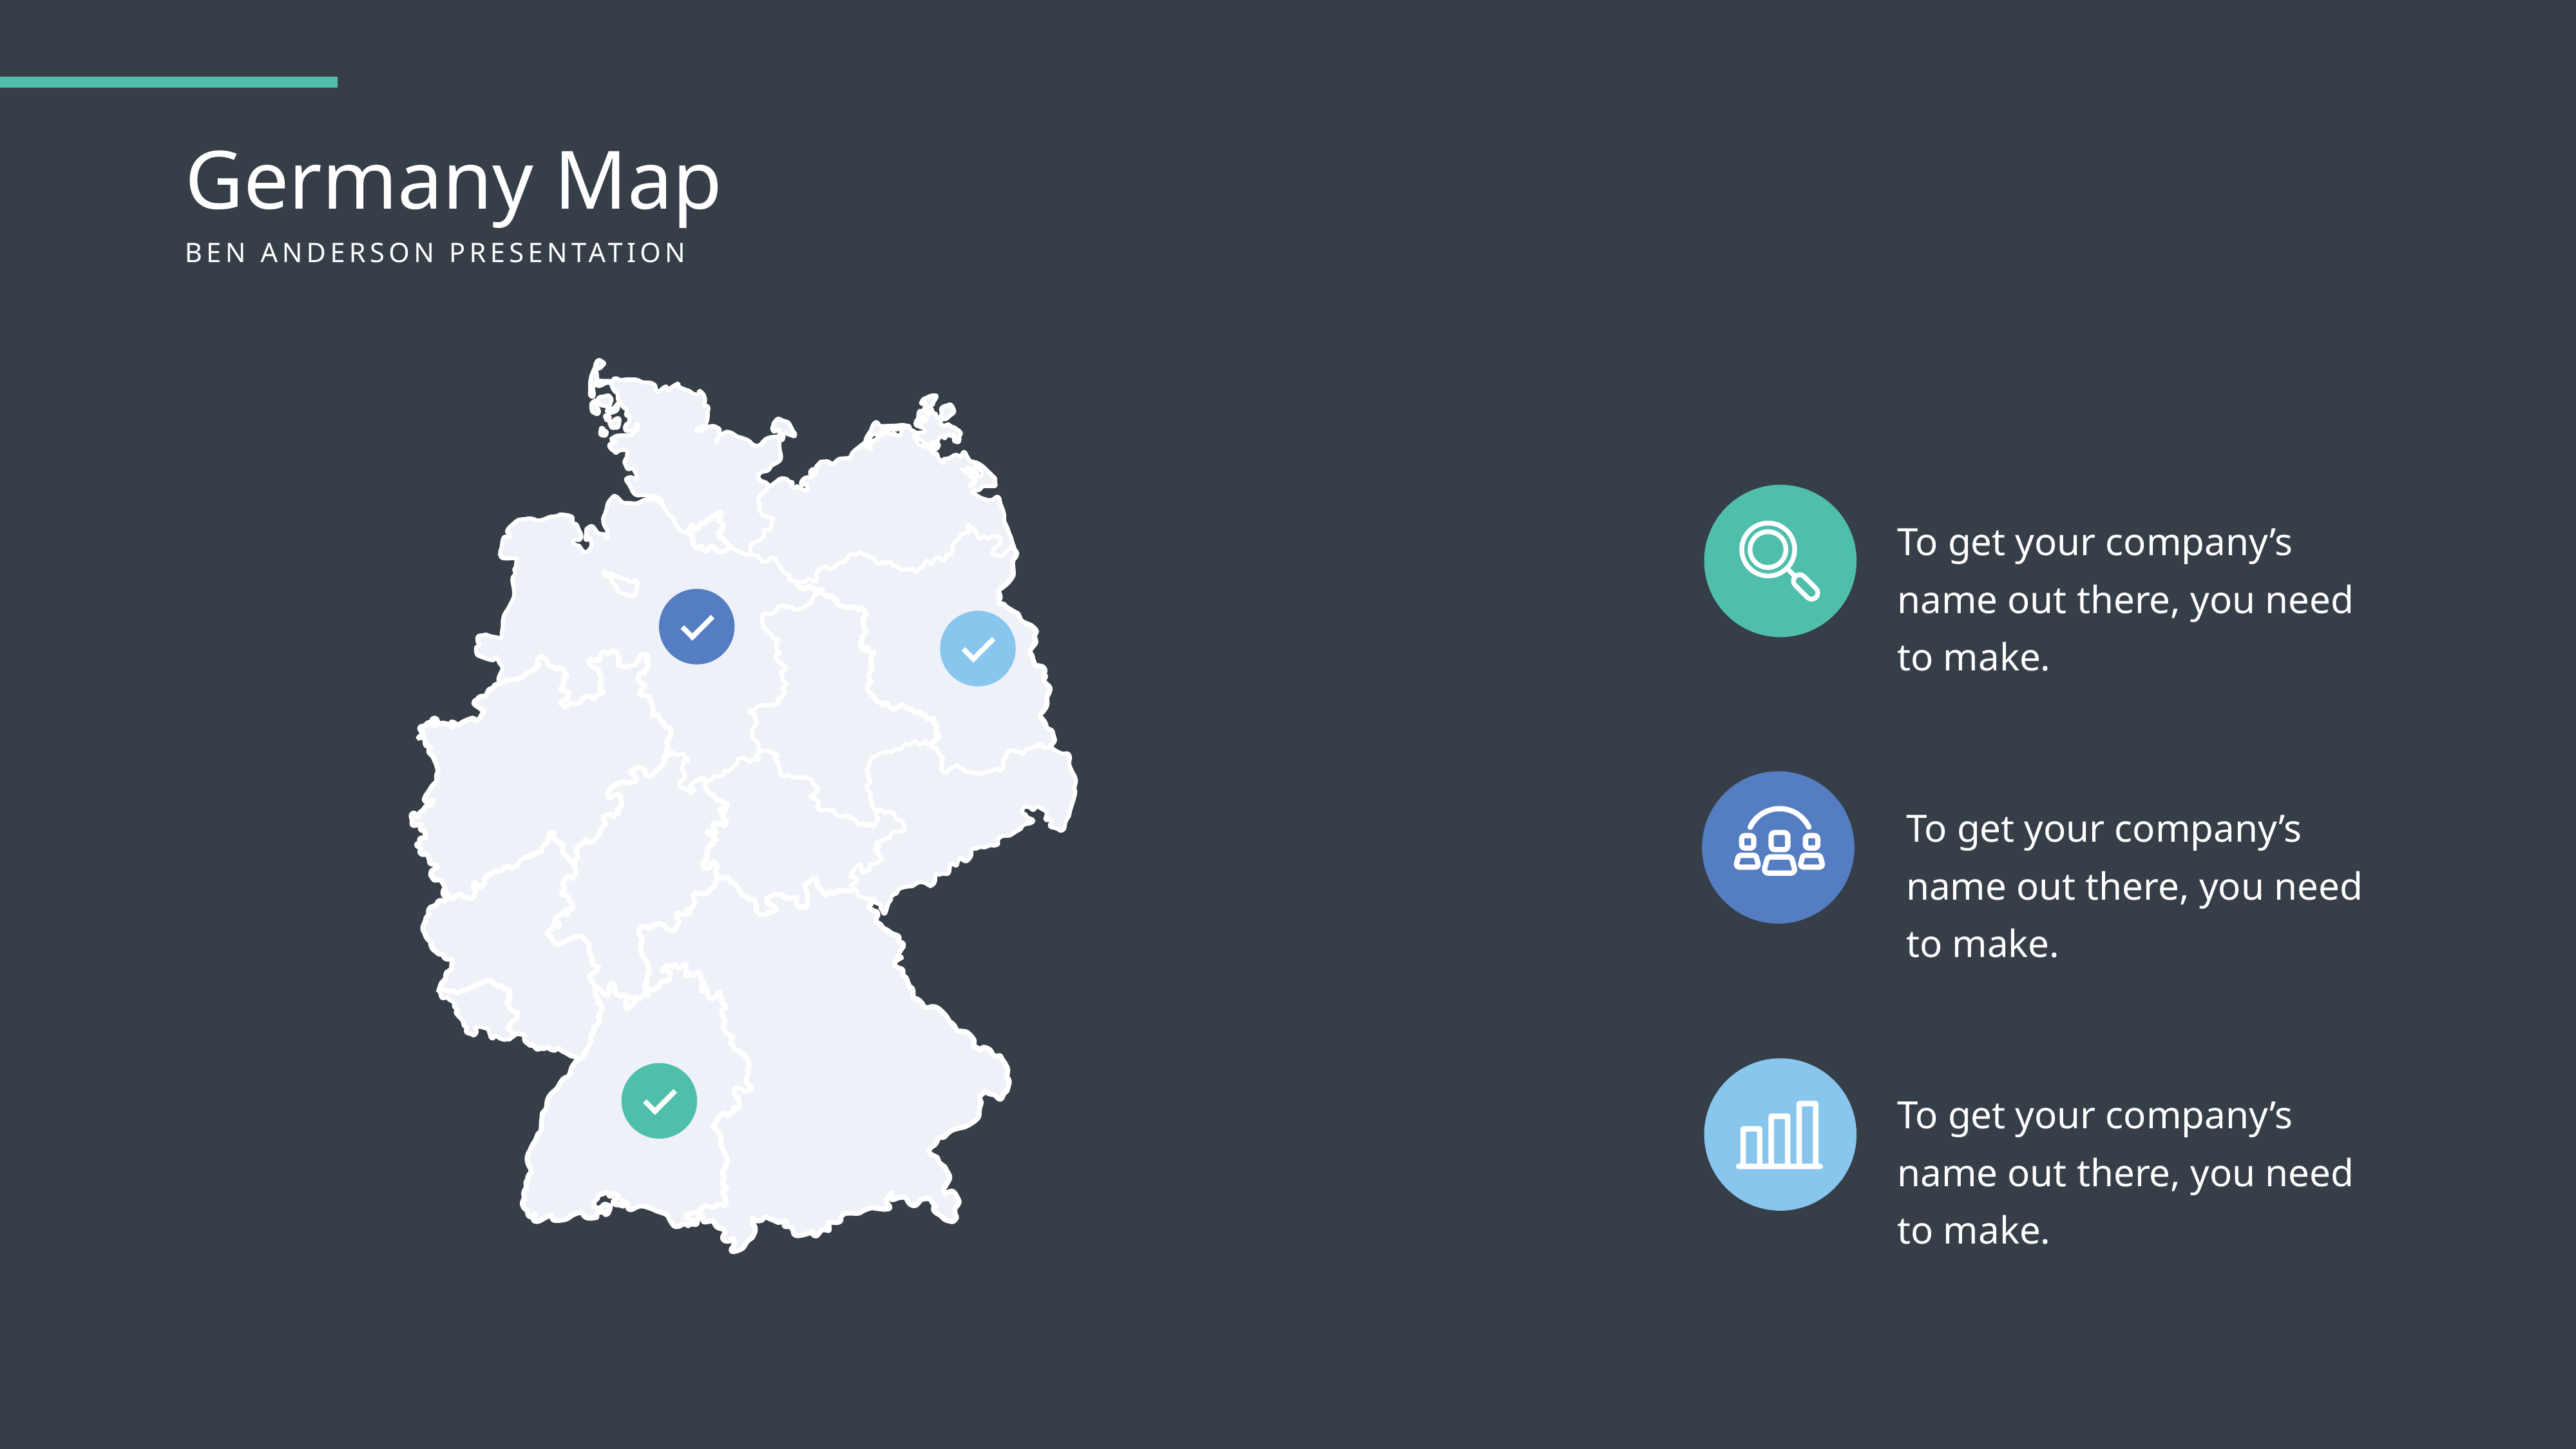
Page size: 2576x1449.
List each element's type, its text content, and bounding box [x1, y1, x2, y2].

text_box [1702, 484, 2407, 1211]
text_box BEN ANDERSON PRESENTATION [175, 231, 740, 273]
text_box Germany Map [175, 124, 1219, 230]
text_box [410, 359, 1077, 1253]
text_box [0, 76, 338, 88]
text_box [621, 1063, 698, 1139]
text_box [940, 611, 1016, 687]
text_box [658, 589, 735, 665]
